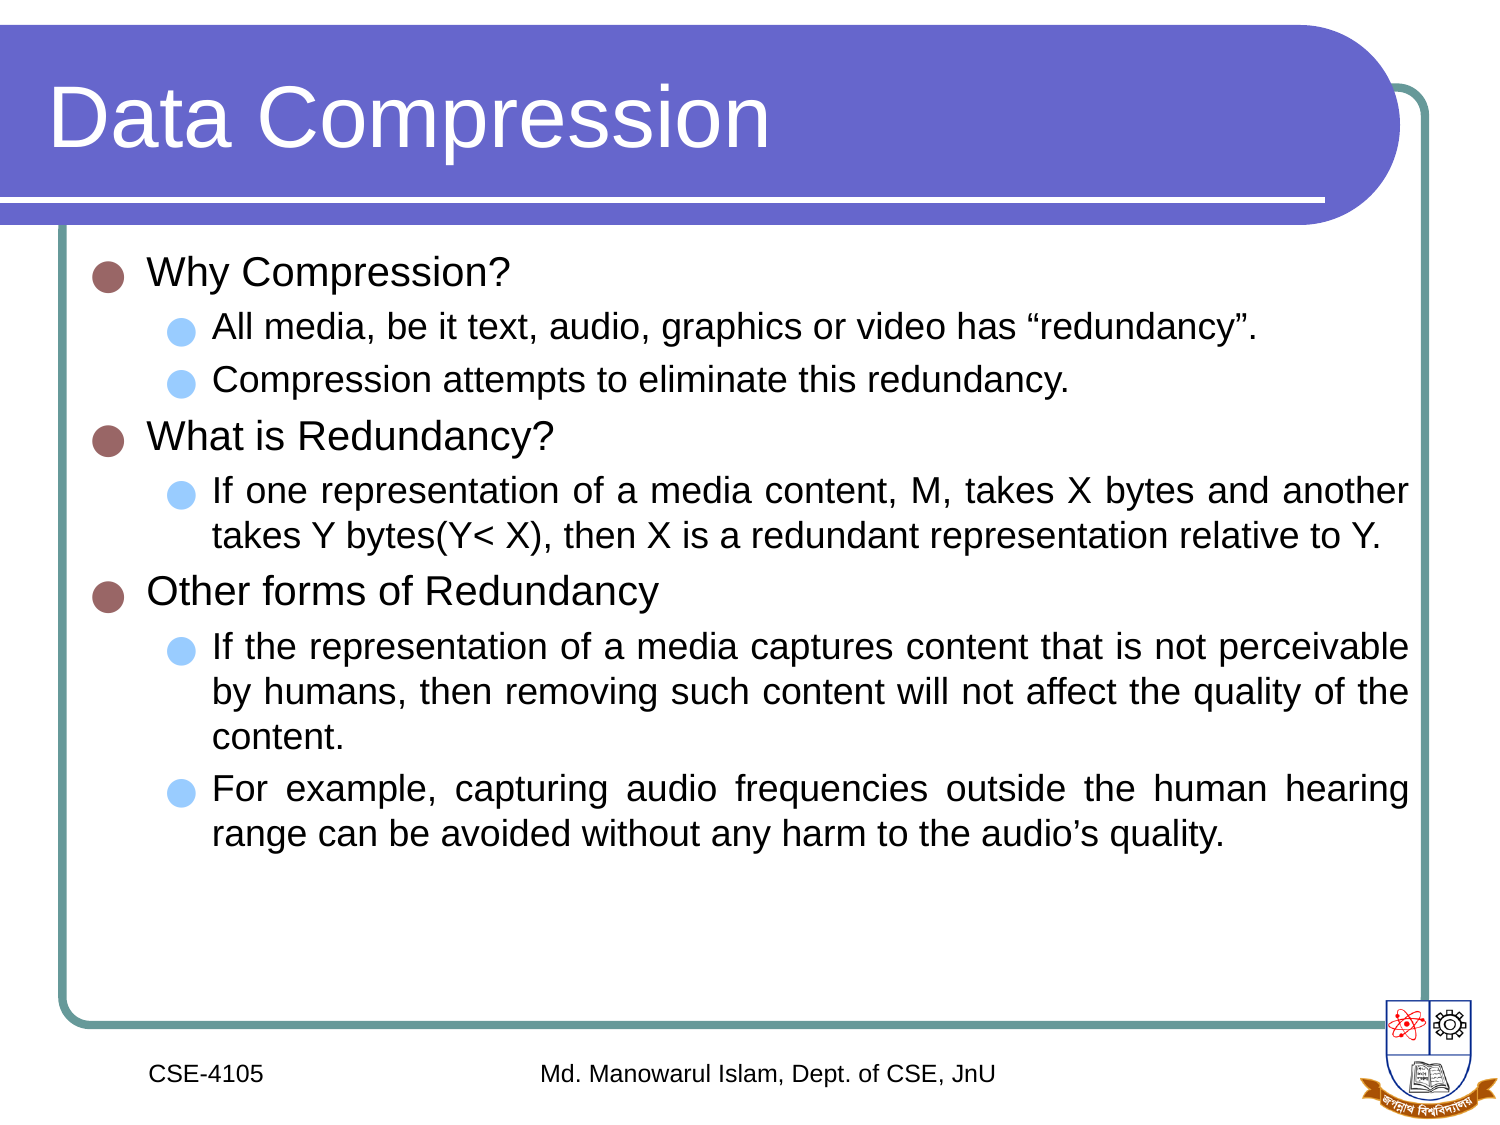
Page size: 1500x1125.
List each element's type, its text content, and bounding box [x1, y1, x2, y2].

title Data Compression [32, 37, 1347, 188]
list Why Compression? All media, be it text, audio, graphics or video has “redundancy”. Compression attempts to eliminate this redundancy. What is Redundancy? If one representation of a media content, M, takes X bytes and another takes Y bytes(Y< X), then X is a redundant representation relative to Y. Other forms of Redundancy If the representation of a media captures content that is not perceivable by humans, then removing such content will not affect the quality of the content. For example, capturing audio frequencies outside the human hearing range can be avoided without any harm to the audio’s quality. [75, 237, 1425, 875]
picture [1360, 991, 1498, 1120]
